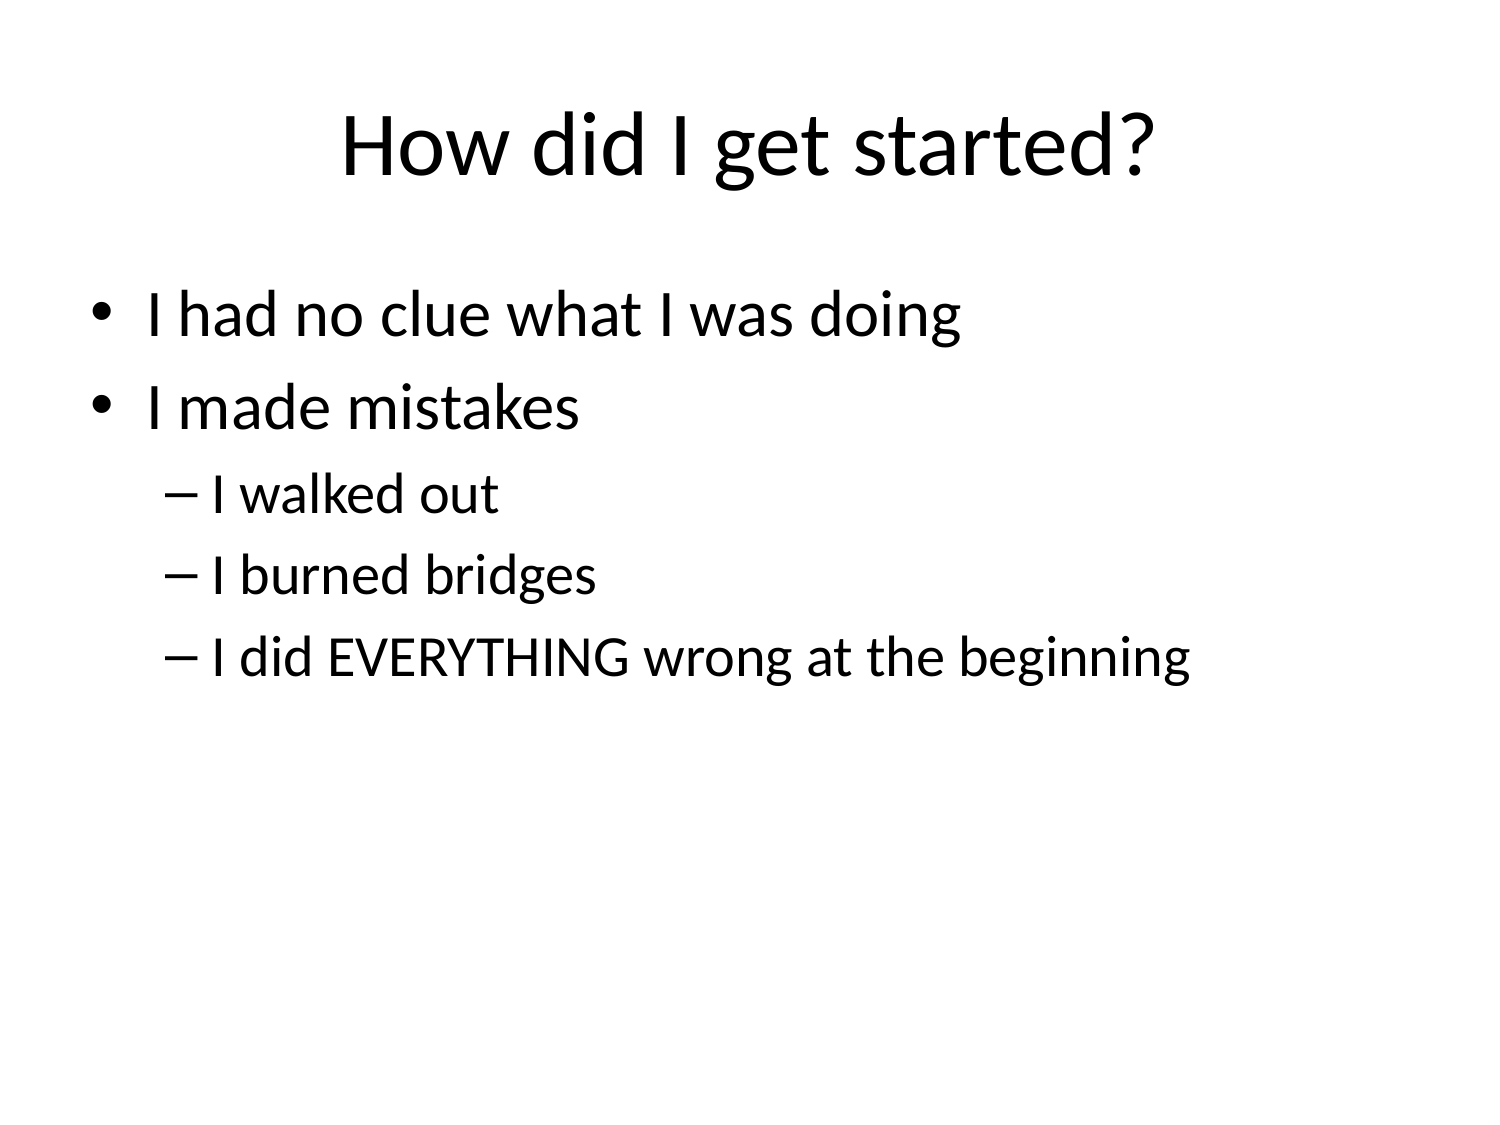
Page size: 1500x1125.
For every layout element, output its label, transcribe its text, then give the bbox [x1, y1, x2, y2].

title How did I get started? [75, 45, 1425, 233]
list I had no clue what I was doing I made mistakes I walked out I burned bridges I did EVERYTHING wrong at the beginning [75, 262, 1425, 1005]
